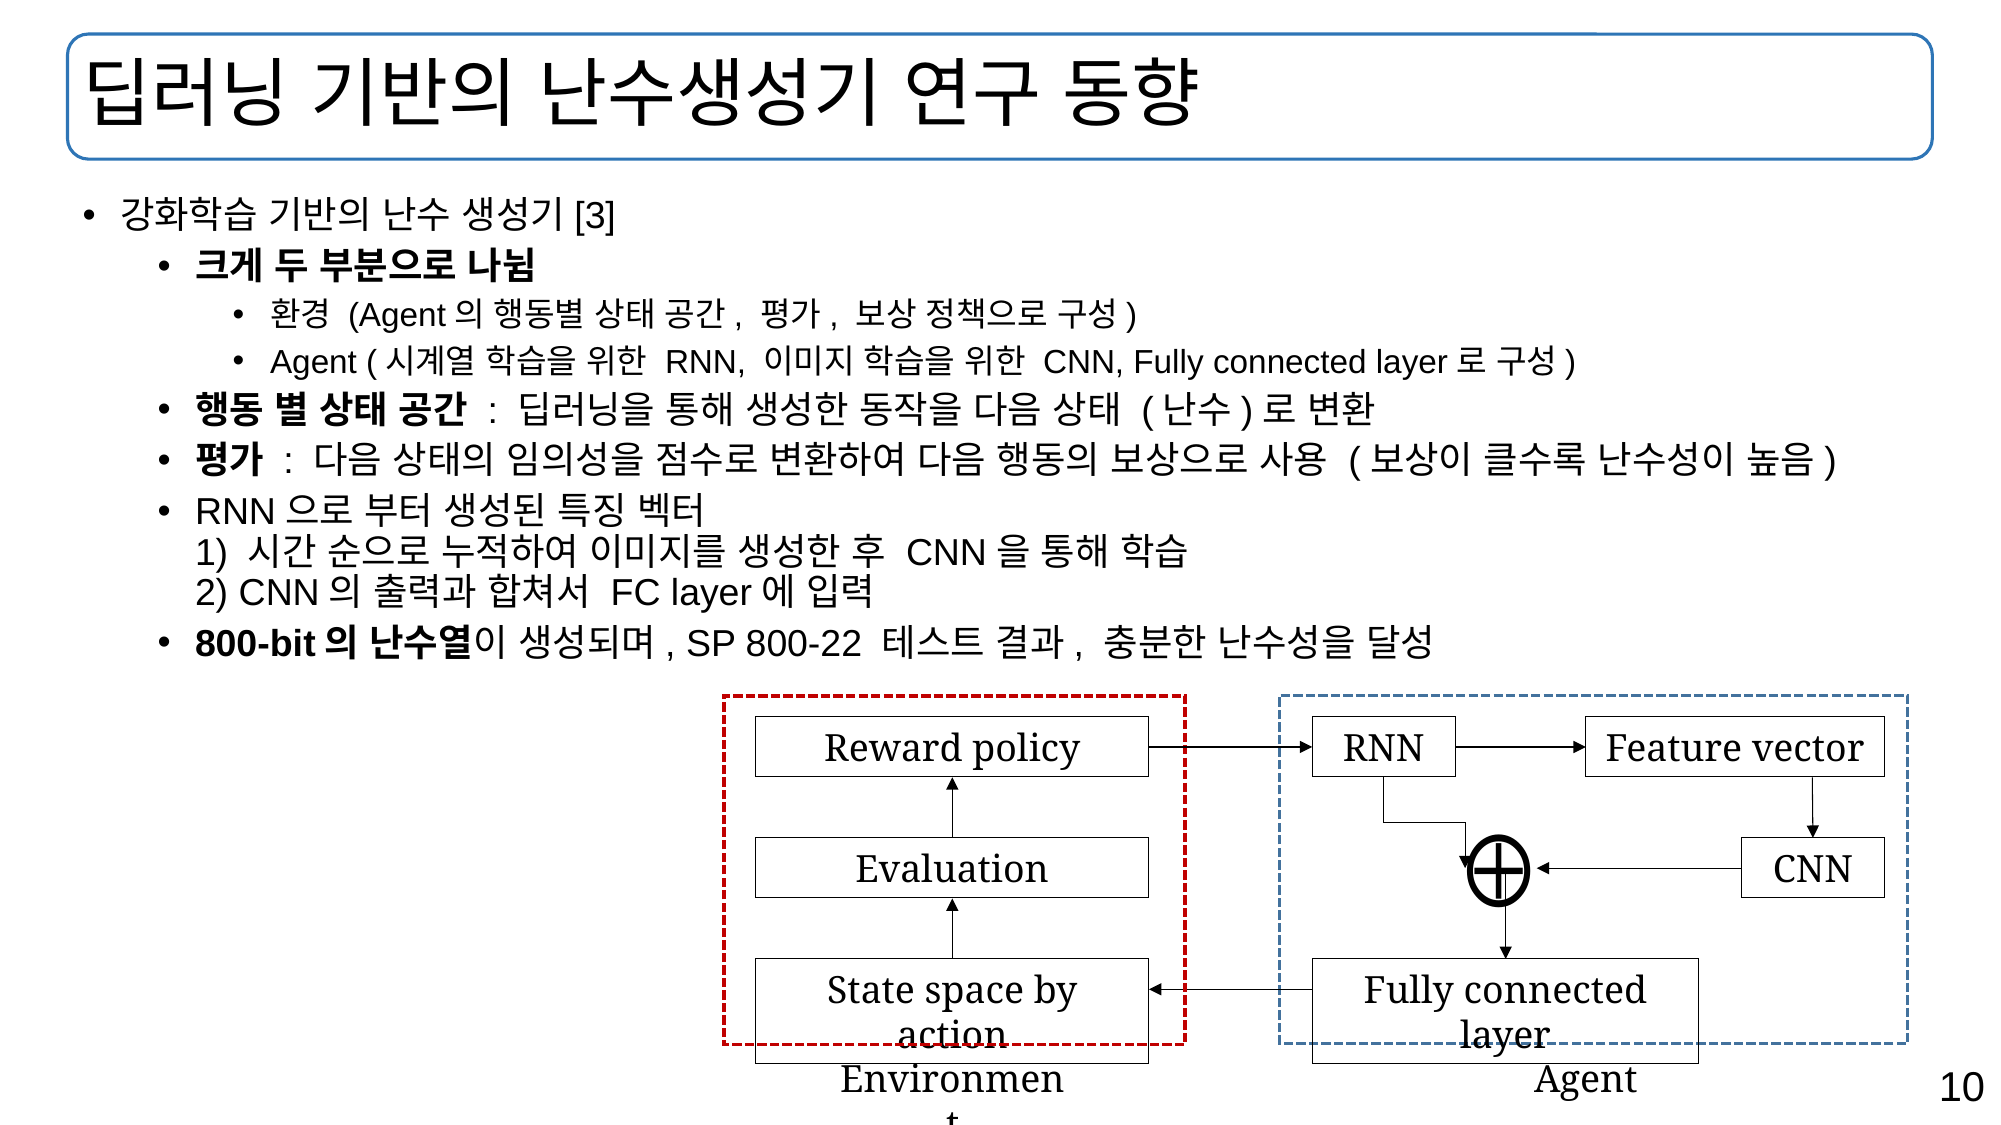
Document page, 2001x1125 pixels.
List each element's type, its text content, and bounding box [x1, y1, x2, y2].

list 강화학습 기반의 난수 생성기[3] 크게 두 부분으로 나뉨 환경 (Agent의 행동별 상태 공간, 평가, 보상 정책으로 구성) Agent (시계열 학습을 위한 RNN, 이미지 학습을 위한 CNN, Fully connected layer로 구성) 행동 별 상태 공간 : 딥러닝을 통해 생성한 동작을 다음 상태 (난수)로 변환 평가 : 다음 상태의 임의성을 점수로 변환하여 다음 행동의 보상으로 사용 (보상이 클수록 난수성이 높음) RNN으로 부터 생성된 특징 벡터 1) 시간 순으로 누적하여 이미지를 생성한 후 CNN을 통해 학습 2) CNN의 출력과 합쳐서 FC layer에 입력 800-bit의 난수열이 생성되며, SP 800-22 테스트 결과, 충분한 난수성을 달성 [67, 189, 1933, 1109]
title 딥러닝 기반의 난수생성기 연구 동향 [67, 34, 1933, 160]
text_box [723, 695, 1908, 1109]
